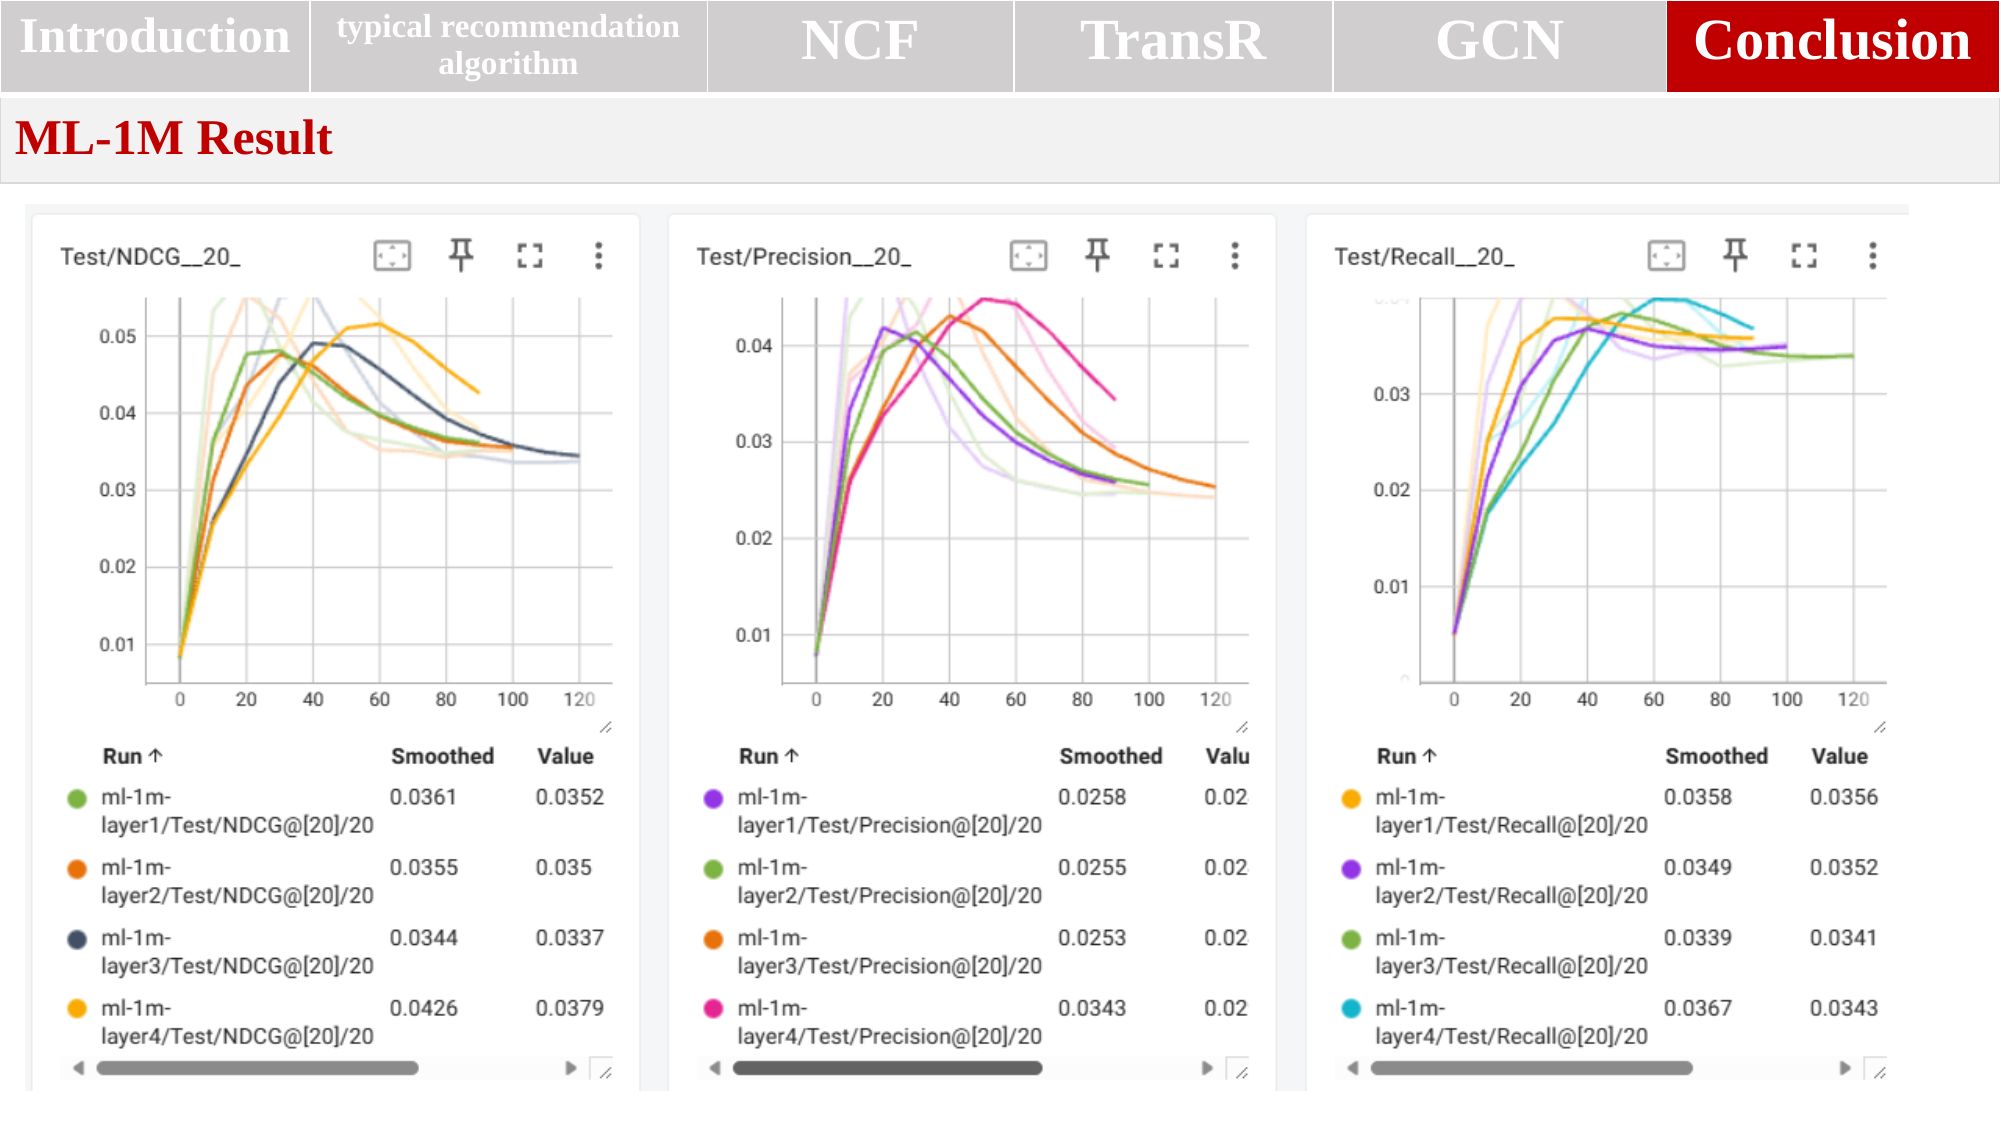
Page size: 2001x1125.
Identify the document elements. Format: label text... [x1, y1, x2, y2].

text_box ML-1M Result [0, 98, 2000, 184]
table_header Conclusion [1667, 1, 1999, 92]
table_header GCN [1334, 1, 1666, 92]
table_header TransR [1015, 1, 1332, 92]
table_header typical recommendation algorithm [311, 1, 707, 92]
table_header Introduction [1, 1, 309, 92]
picture [25, 204, 1909, 1091]
table_header NCF [708, 1, 1013, 92]
